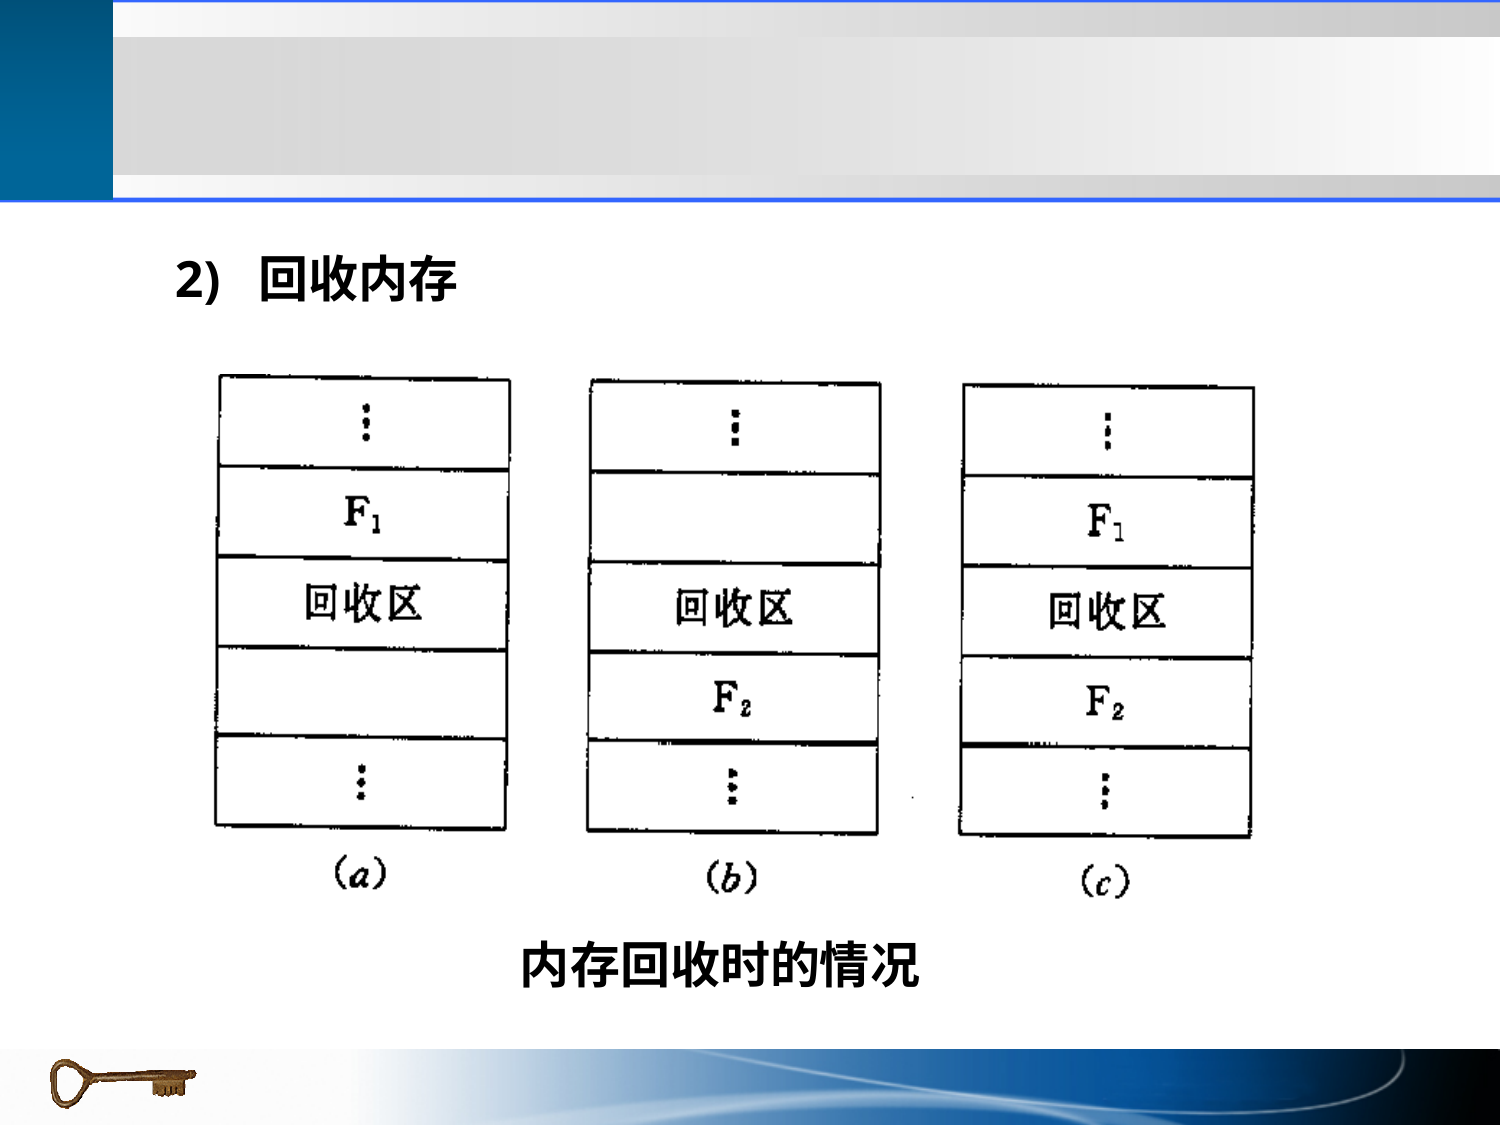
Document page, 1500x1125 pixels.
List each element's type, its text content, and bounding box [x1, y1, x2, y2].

picture [0, 1037, 1500, 1125]
text_box 内存回收时的情况 [505, 925, 935, 1001]
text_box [210, 374, 1262, 902]
title 2) 回收内存 [140, 210, 1243, 325]
